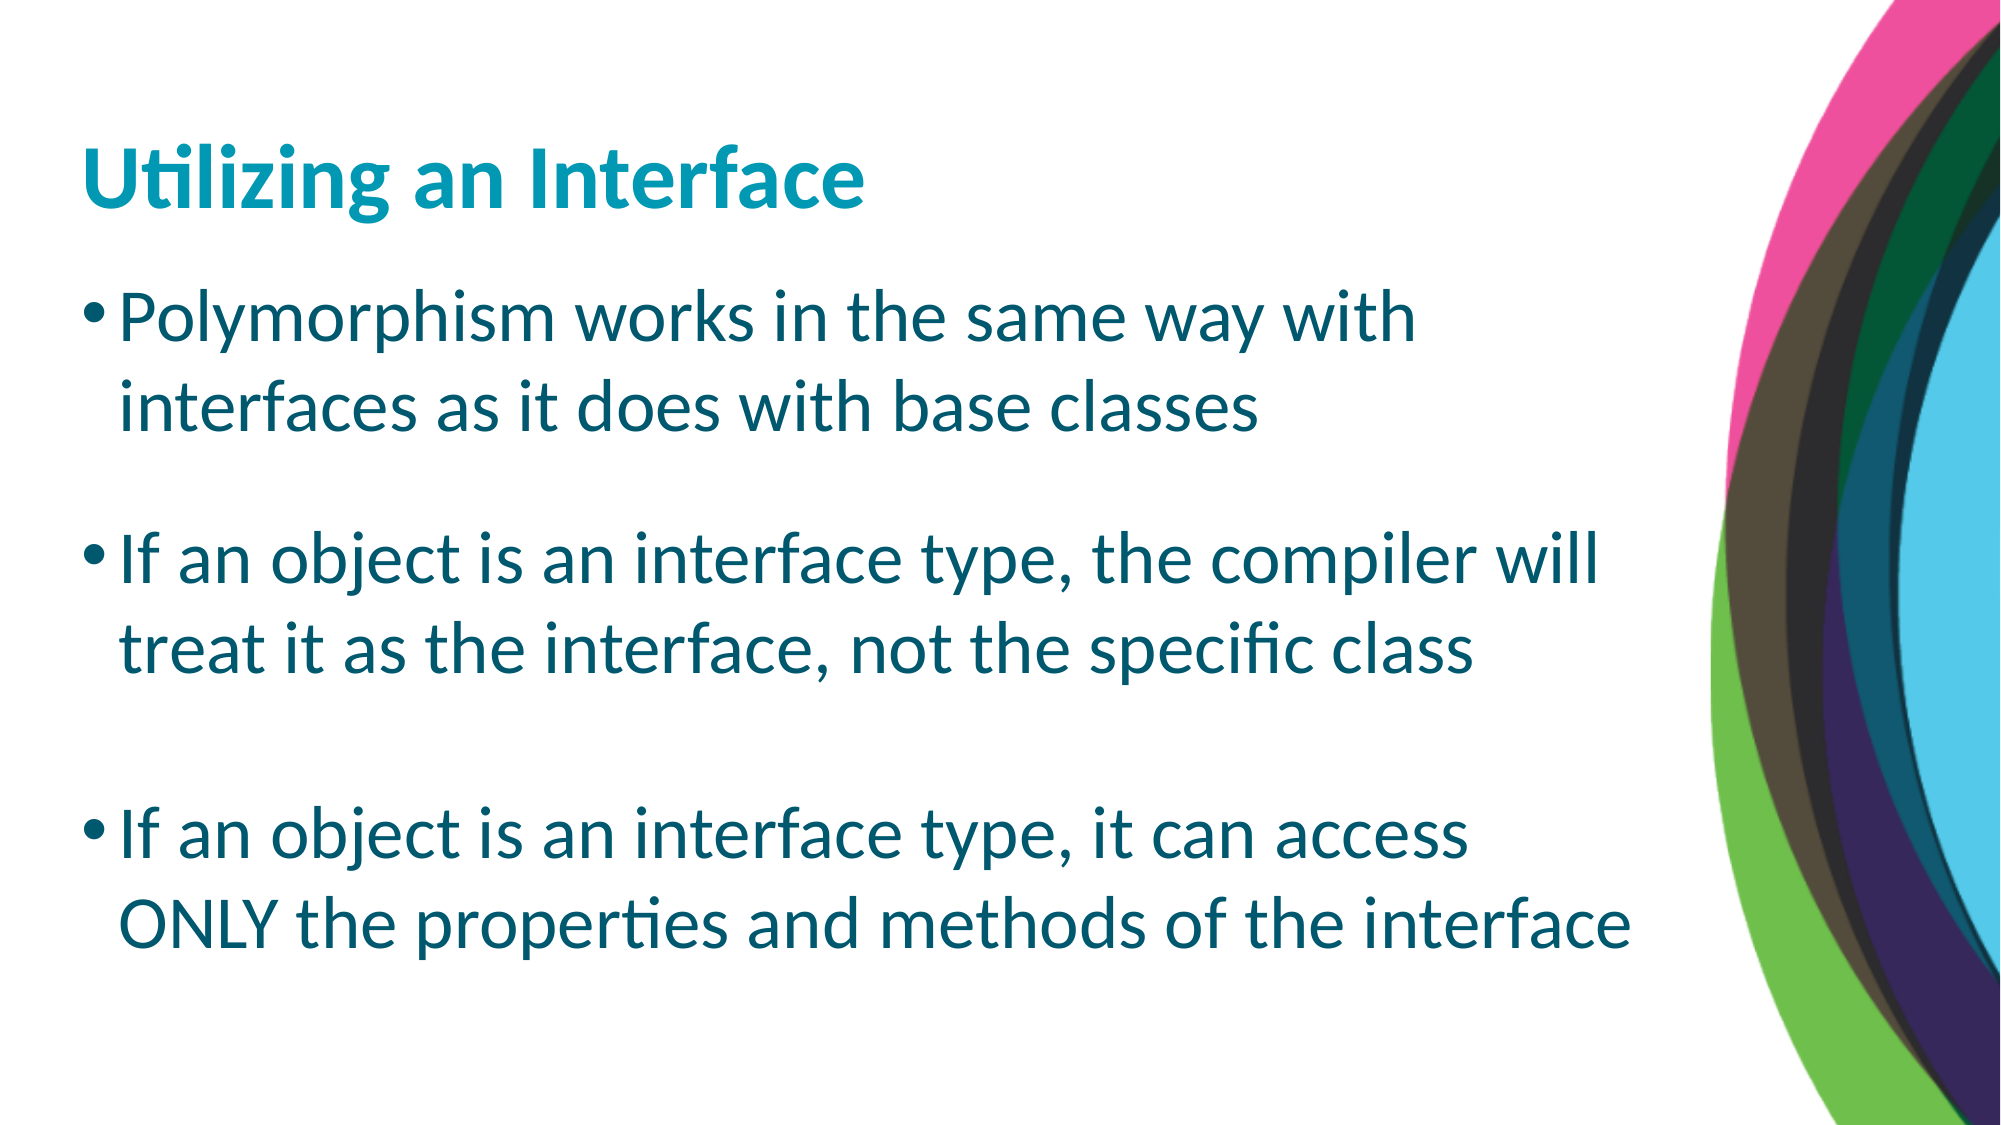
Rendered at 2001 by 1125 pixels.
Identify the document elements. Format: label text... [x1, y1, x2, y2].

text_box If an object is an interface type, it can access ONLY the properties and methods of the interface [66, 775, 1650, 992]
list Utilizing an Interface [66, 121, 1650, 259]
text_box If an object is an interface type, the compiler will treat it as the interface, not the specific class [66, 501, 1650, 721]
text_box Polymorphism works in the same way with interfaces as it does with base classes [66, 259, 1650, 447]
picture [1711, 0, 2001, 1125]
